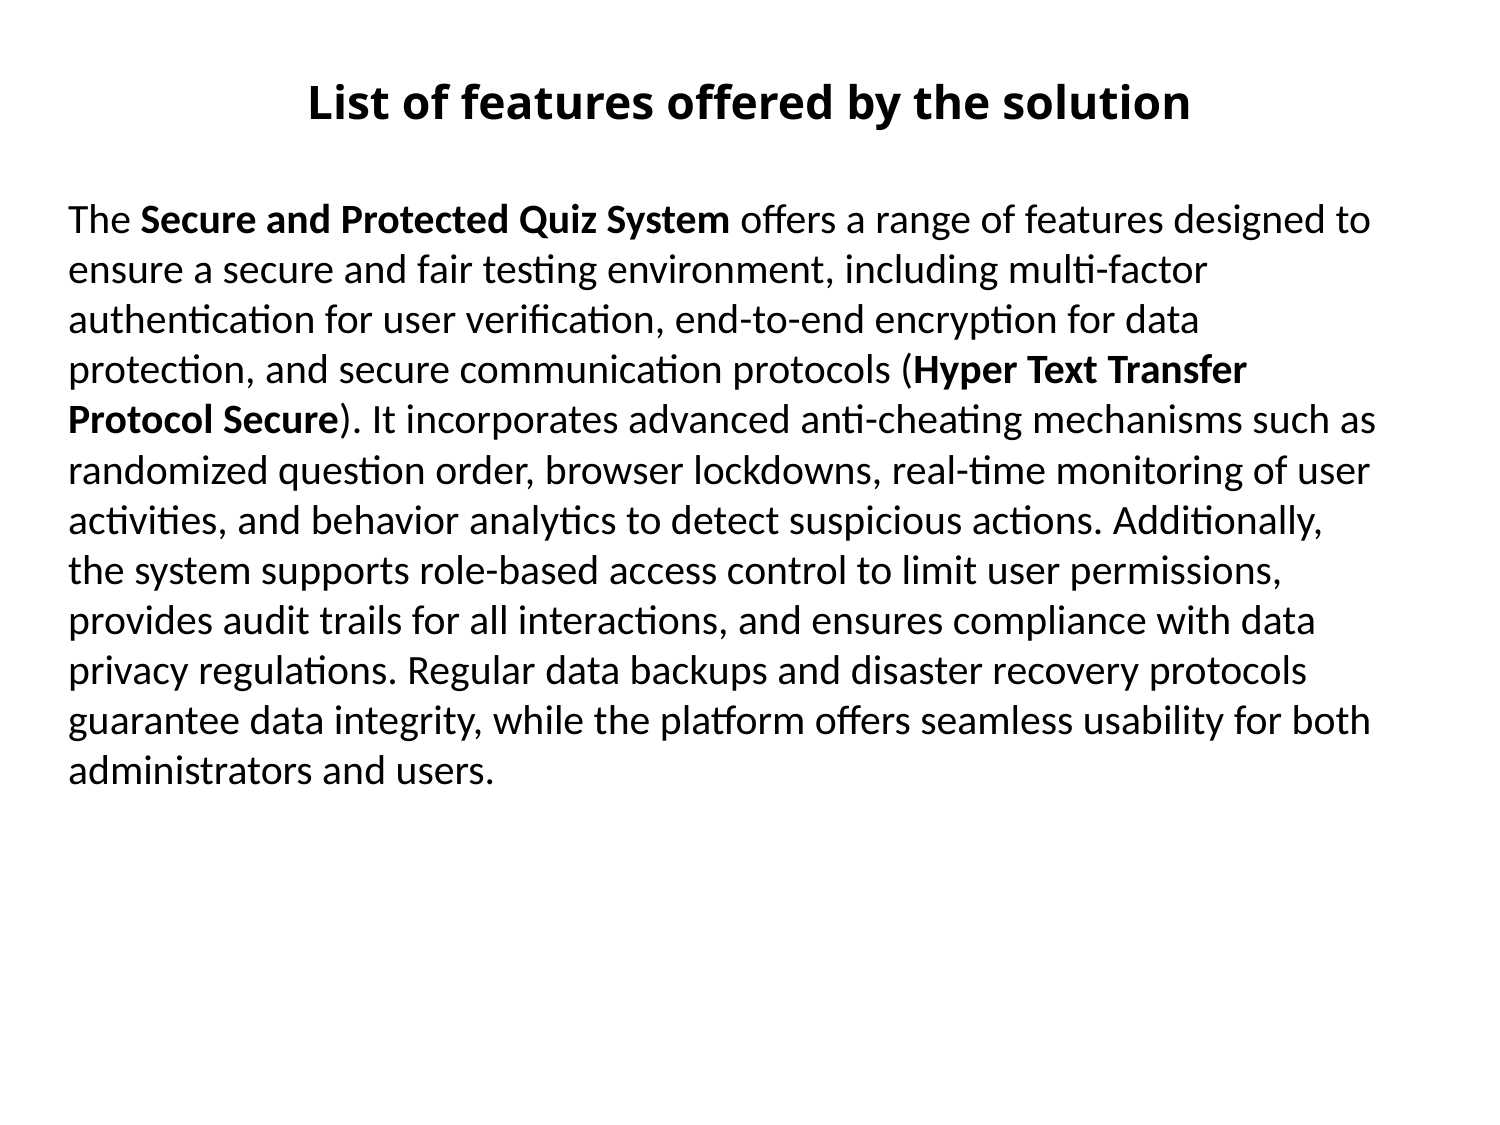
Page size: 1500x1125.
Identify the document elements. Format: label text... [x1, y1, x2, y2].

title List of features offered by the solution [75, 45, 1425, 233]
list The Secure and Protected Quiz System offers a range of features designed to ensure a secure and fair testing environment, including multi-factor authentication for user verification, end-to-end encryption for data protection, and secure communication protocols (Hyper Text Transfer Protocol Secure). It incorporates advanced anti-cheating mechanisms such as randomized question order, browser lockdowns, real-time monitoring of user activities, and behavior analytics to detect suspicious actions. Additionally, the system supports role-based access control to limit user permissions, provides audit trails for all interactions, and ensures compliance with data privacy regulations. Regular data backups and disaster recovery protocols guarantee data integrity, while the platform offers seamless usability for both administrators and users. [53, 184, 1404, 927]
